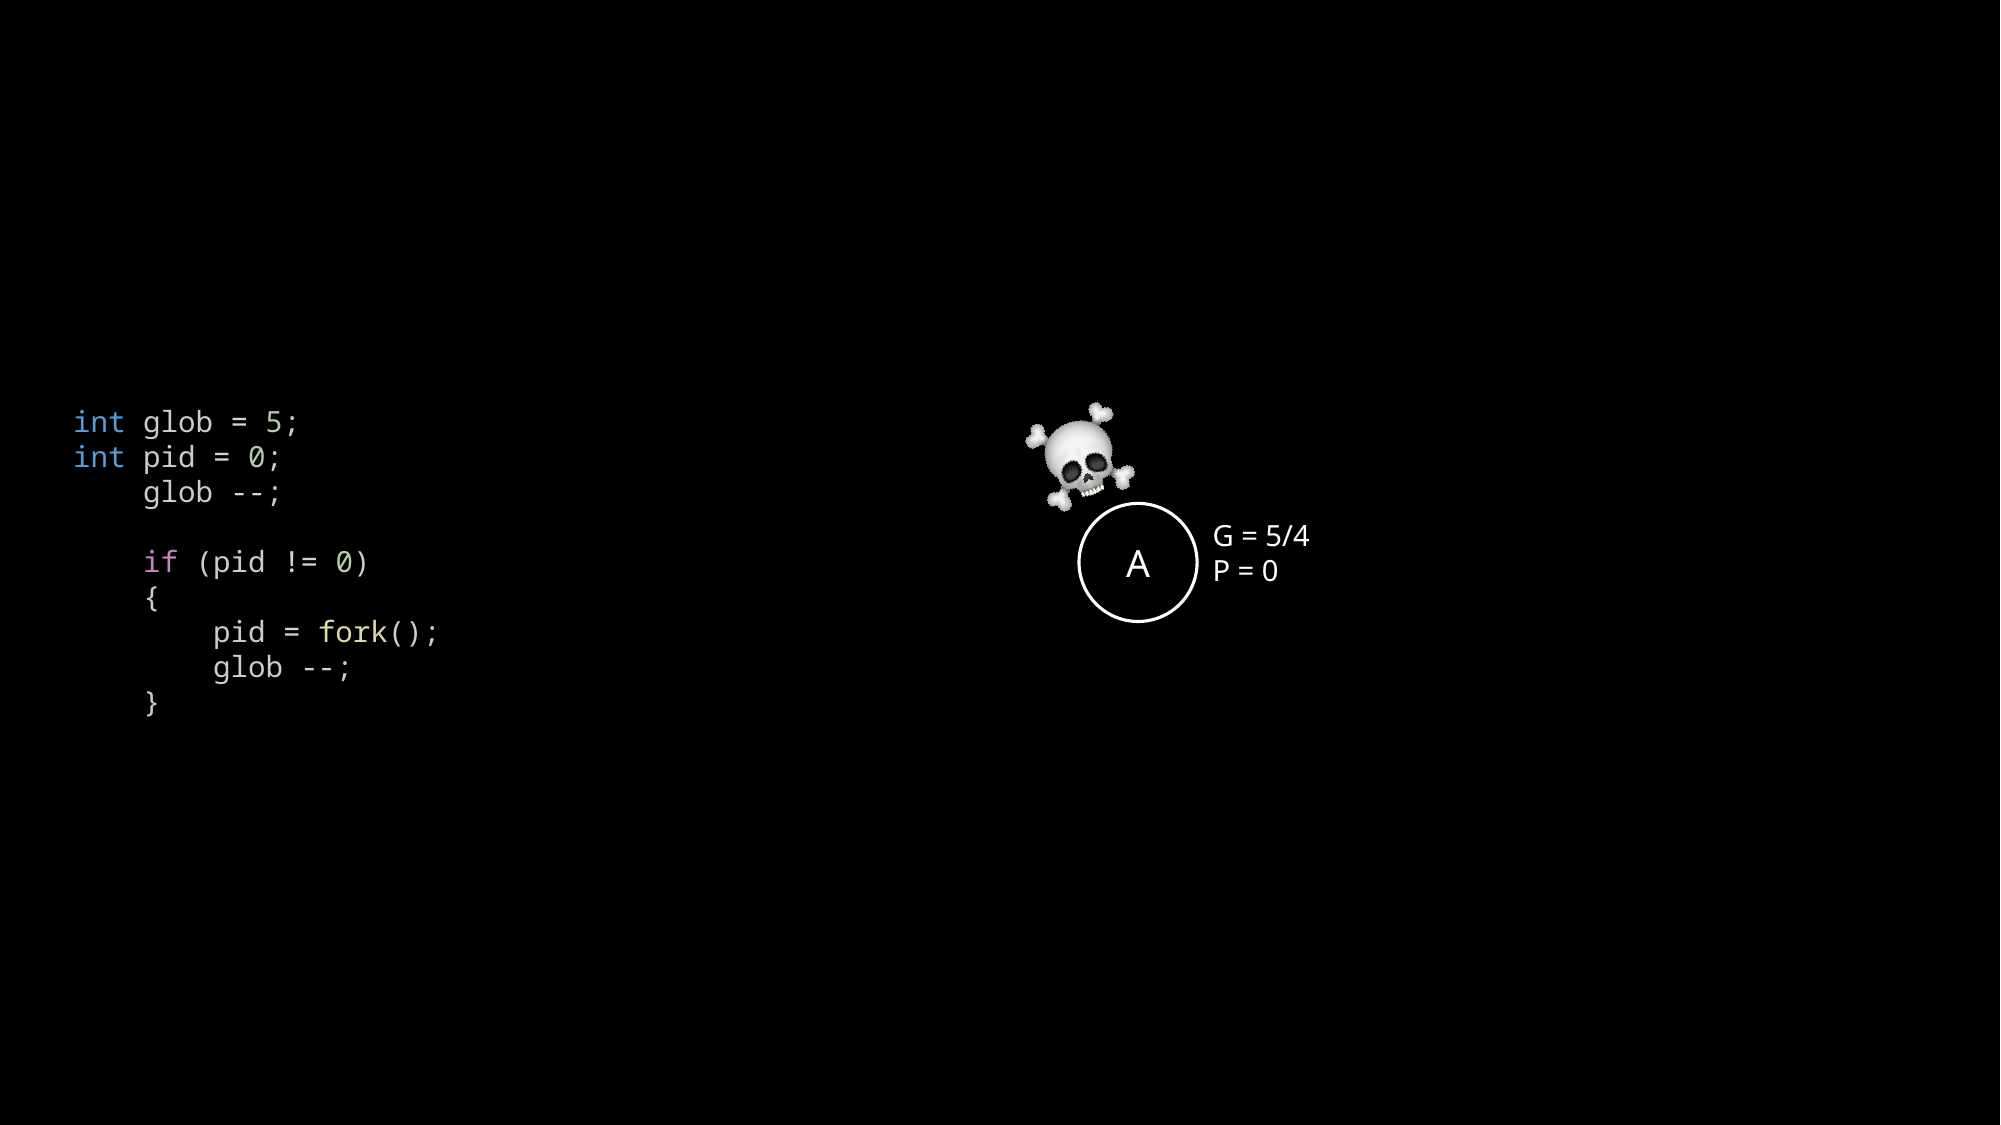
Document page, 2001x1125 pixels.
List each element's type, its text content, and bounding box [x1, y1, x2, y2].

picture [1018, 395, 1140, 518]
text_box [1078, 503, 1319, 622]
text_box int glob = 5; int pid = 0; glob --; if (pid != 0) { pid = fork(); glob --; } [65, 395, 512, 726]
